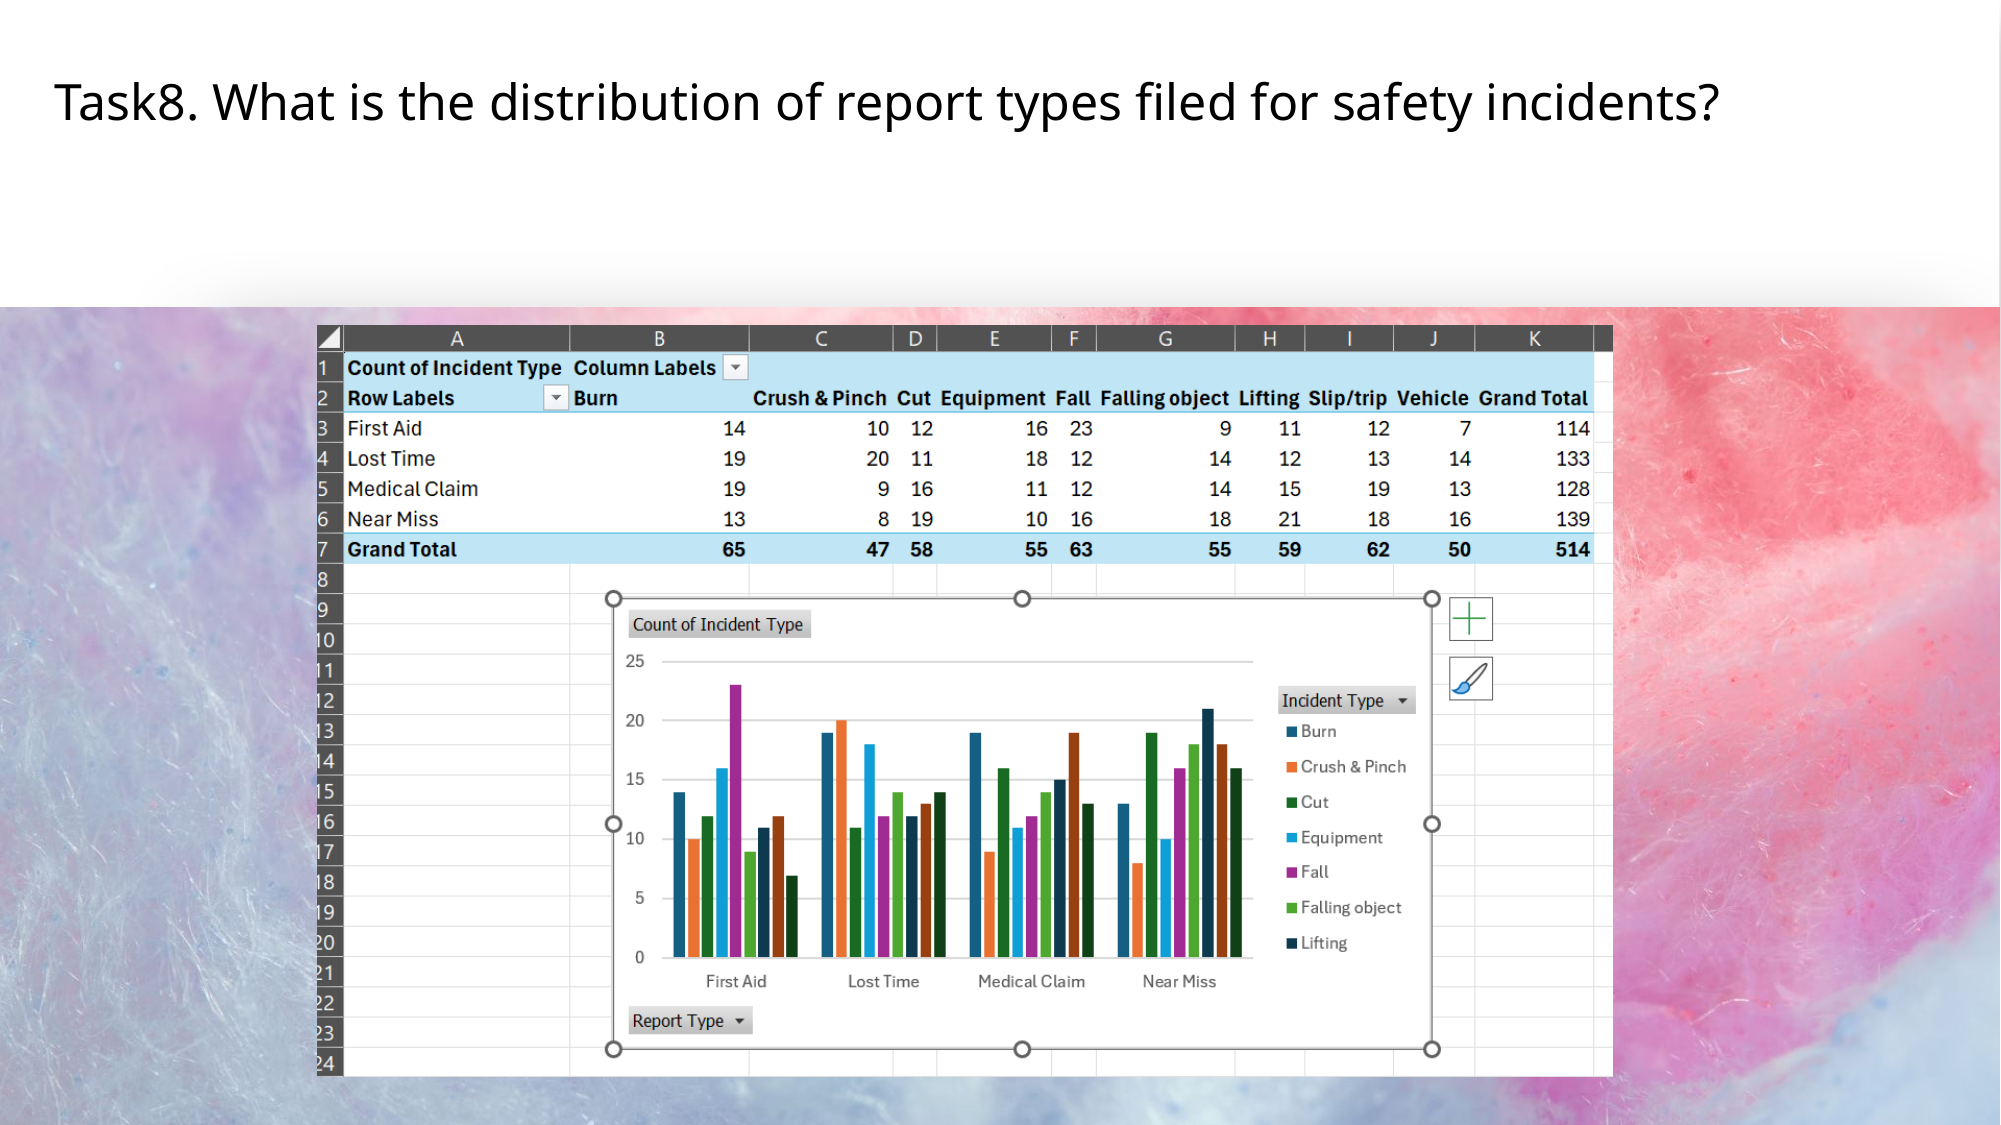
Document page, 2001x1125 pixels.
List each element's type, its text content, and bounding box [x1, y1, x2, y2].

picture [0, 307, 2000, 1125]
subtitle Task8. What is the distribution of report types filed for safety incidents? [39, 48, 1955, 147]
